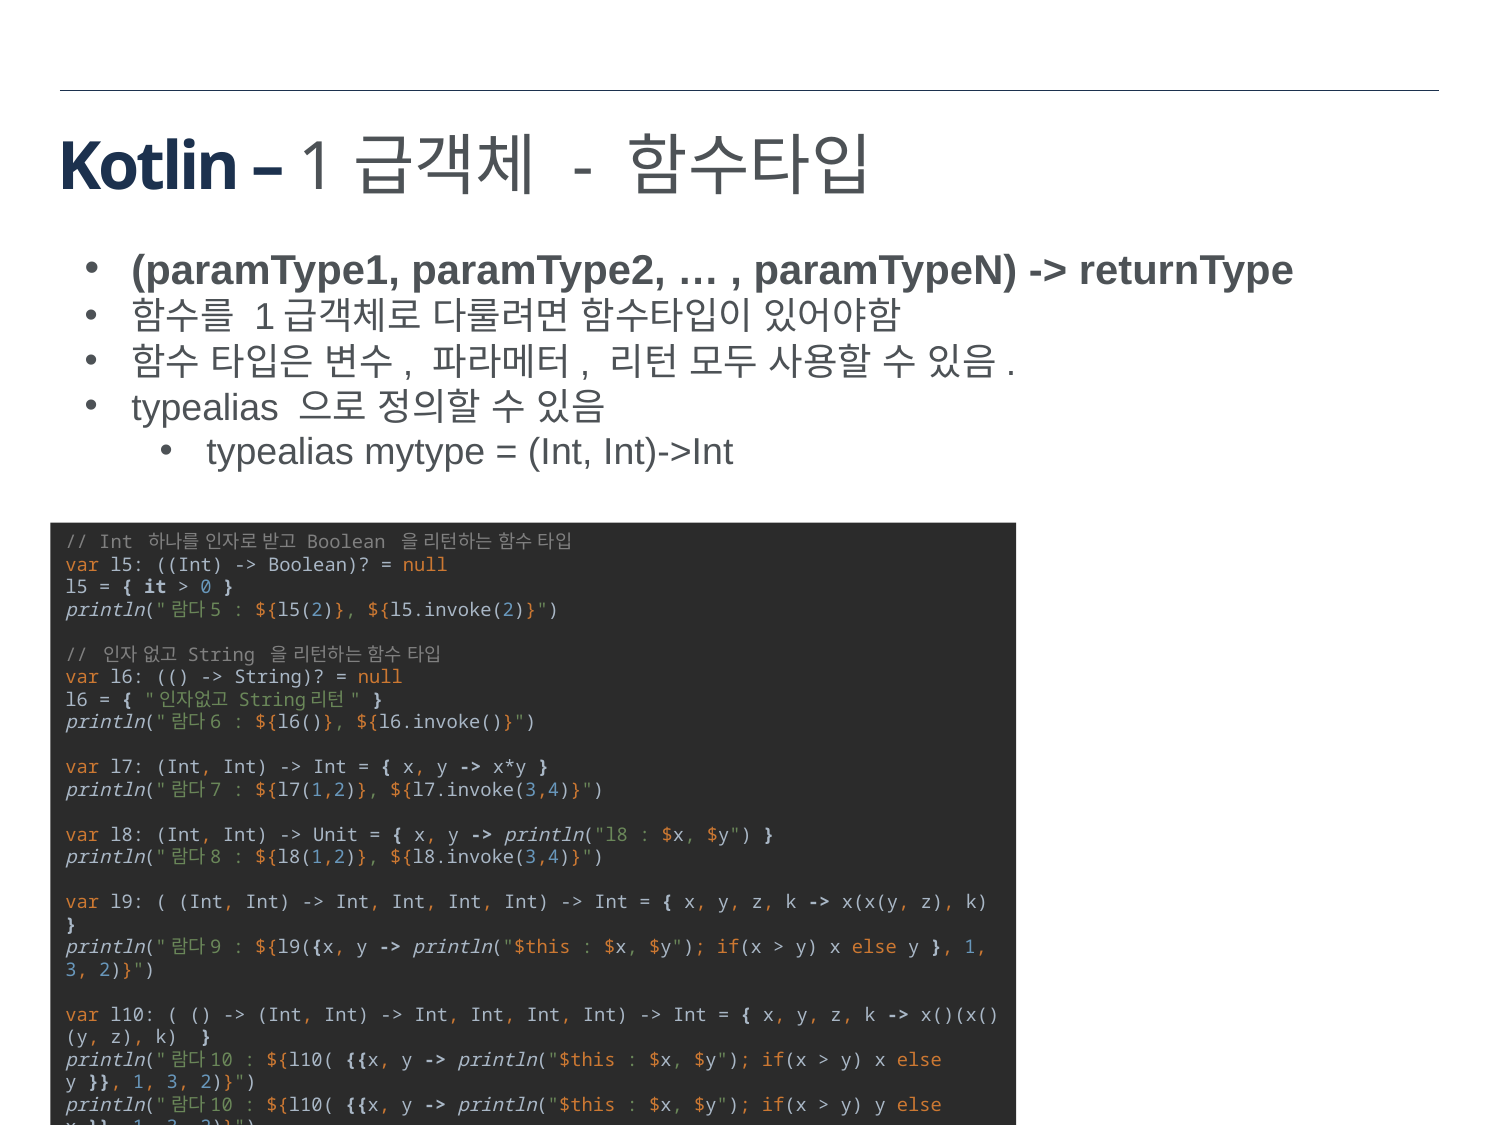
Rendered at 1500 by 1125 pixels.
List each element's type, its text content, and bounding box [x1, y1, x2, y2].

text_box [42, 235, 1433, 1033]
text_box (paramType1, paramType2, … , paramTypeN) -> returnType 함수를 1급객체로 다룰려면 함수타입이 있어야함 함수 타입은 변수, 파라메터, 리턴 모두 사용할 수 있음. typealias 으로 정의할 수 있음 typealias mytype = (Int, Int)->Int [69, 235, 1310, 480]
title Kotlin – 1급객체 - 함수타입 [42, 114, 1454, 211]
text_box // Int 하나를 인자로 받고 Boolean 을 리턴하는 함수 타입 var l5: ((Int) -> Boolean)? = null l5 = { it > 0 } println("람다5 : ${l5(2)}, ${l5.invoke(2)}") // 인자 없고 String 을 리턴하는 함수 타입 var l6: (() -> String)? = null l6 = { "인자없고 String리턴" } println("람다6 : ${l6()}, ${l6.invoke()}") var l7: (Int, Int) -> Int = { x, y -> x*y } println("람다7 : ${l7(1,2)}, ${l7.invoke(3,4)}") var l8: (Int, Int) -> Unit = { x, y -> println("l8 : $x, $y") } println("람다8 : ${l8(1,2)}, ${l8.invoke(3,4)}") var l9: ( (Int, Int) -> Int, Int, Int, Int) -> Int = { x, y, z, k -> x(x(y, z), k) } println("람다9 : ${l9({x, y -> println("$this : $x, $y"); if(x > y) x else y }, 1, 3, 2)}") var l10: ( () -> (Int, Int) -> Int, Int, Int, Int) -> Int = { x, y, z, k -> x()(x()(y, z), k) } println("람다10 : ${l10( {{x, y -> println("$this : $x, $y"); if(x > y) x else y }}, 1, 3, 2)}") println("람다10 : ${l10( {{x, y -> println("$this : $x, $y"); if(x > y) y else x }}, 1, 3, 2)}") [50, 522, 1017, 1125]
